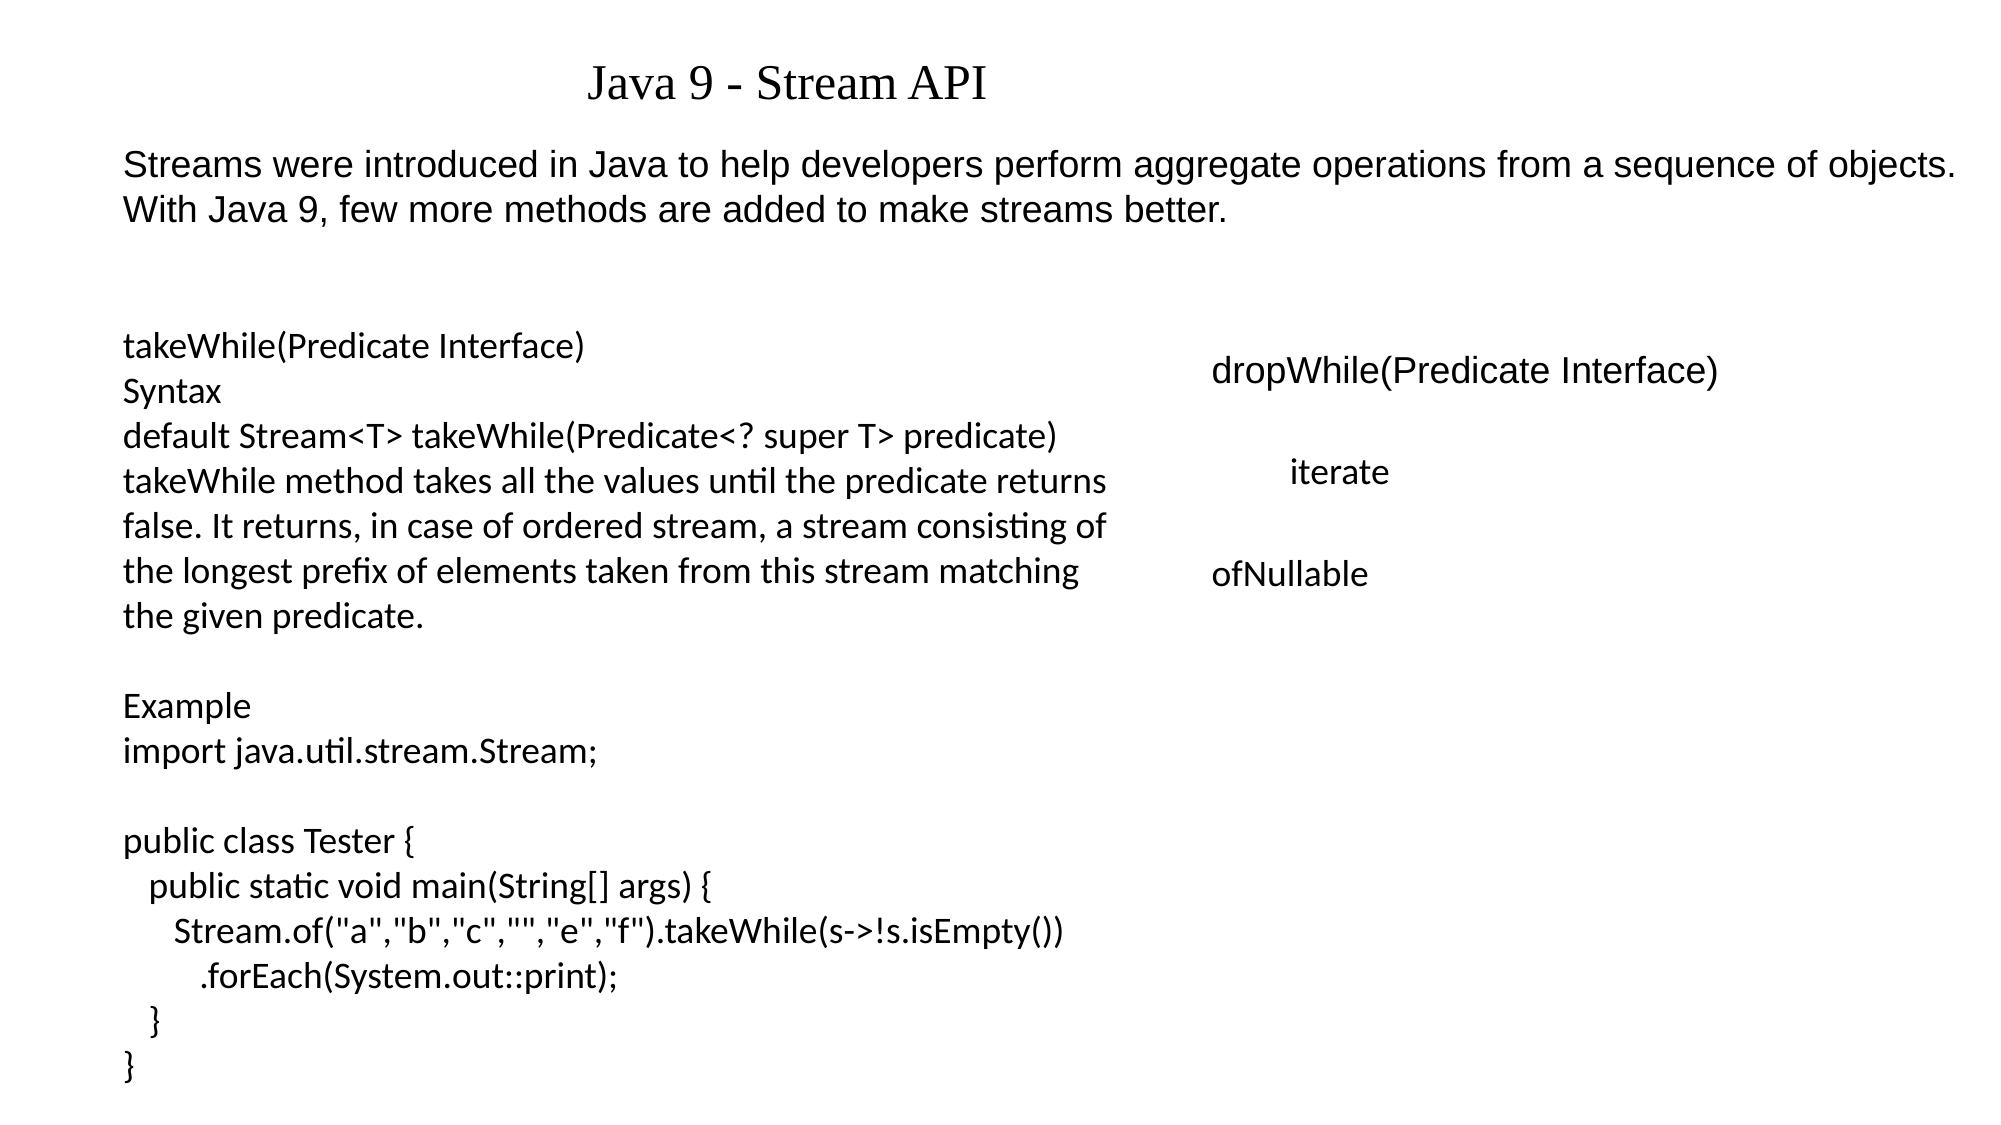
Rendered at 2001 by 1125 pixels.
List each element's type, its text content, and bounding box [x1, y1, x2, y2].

text_box takeWhile(Predicate Interface) Syntax default Stream<T> takeWhile(Predicate<? super T> predicate) takeWhile method takes all the values until the predicate returns false. It returns, in case of ordered stream, a stream consisting of the longest prefix of elements taken from this stream matching the given predicate. Example import java.util.stream.Stream; public class Tester { public static void main(String[] args) { Stream.of("a","b","c","","e","f").takeWhile(s->!s.isEmpty()) .forEach(System.out::print); } } [108, 313, 1137, 1094]
text_box ofNullable [1196, 541, 1574, 601]
text_box iterate [1275, 439, 1574, 500]
text_box Java 9 - Stream API [572, 41, 1574, 117]
text_box Streams were introduced in Java to help developers perform aggregate operations from a sequence of objects. With Java 9, few more methods are added to make streams better. [108, 132, 1975, 238]
text_box dropWhile(Predicate Interface) [1196, 338, 1754, 399]
